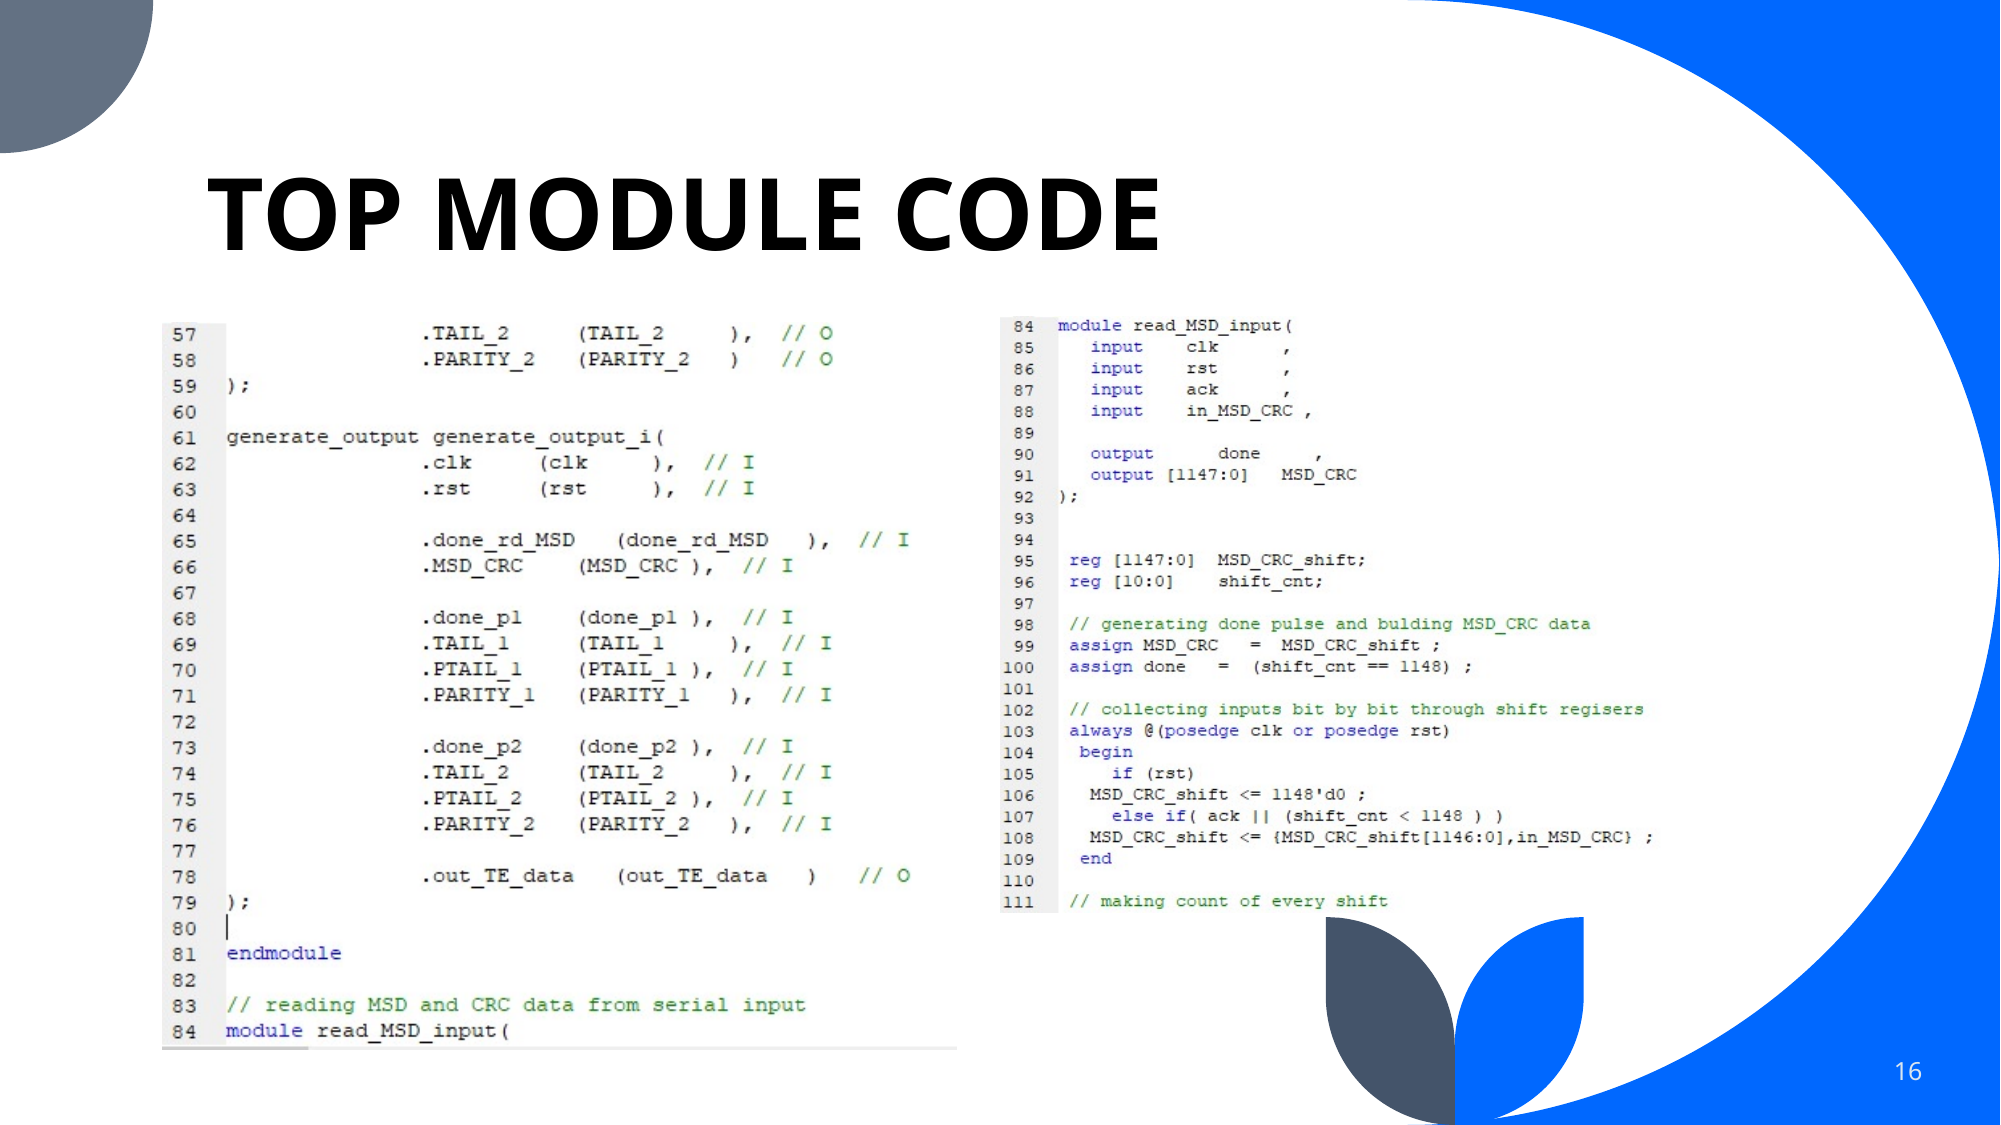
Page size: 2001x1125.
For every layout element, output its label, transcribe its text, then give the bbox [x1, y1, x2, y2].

title TOP MODULE CODE [191, 22, 1796, 280]
picture [162, 322, 957, 1050]
picture [1000, 316, 1683, 913]
slide_number 16 [1665, 1042, 1938, 1103]
